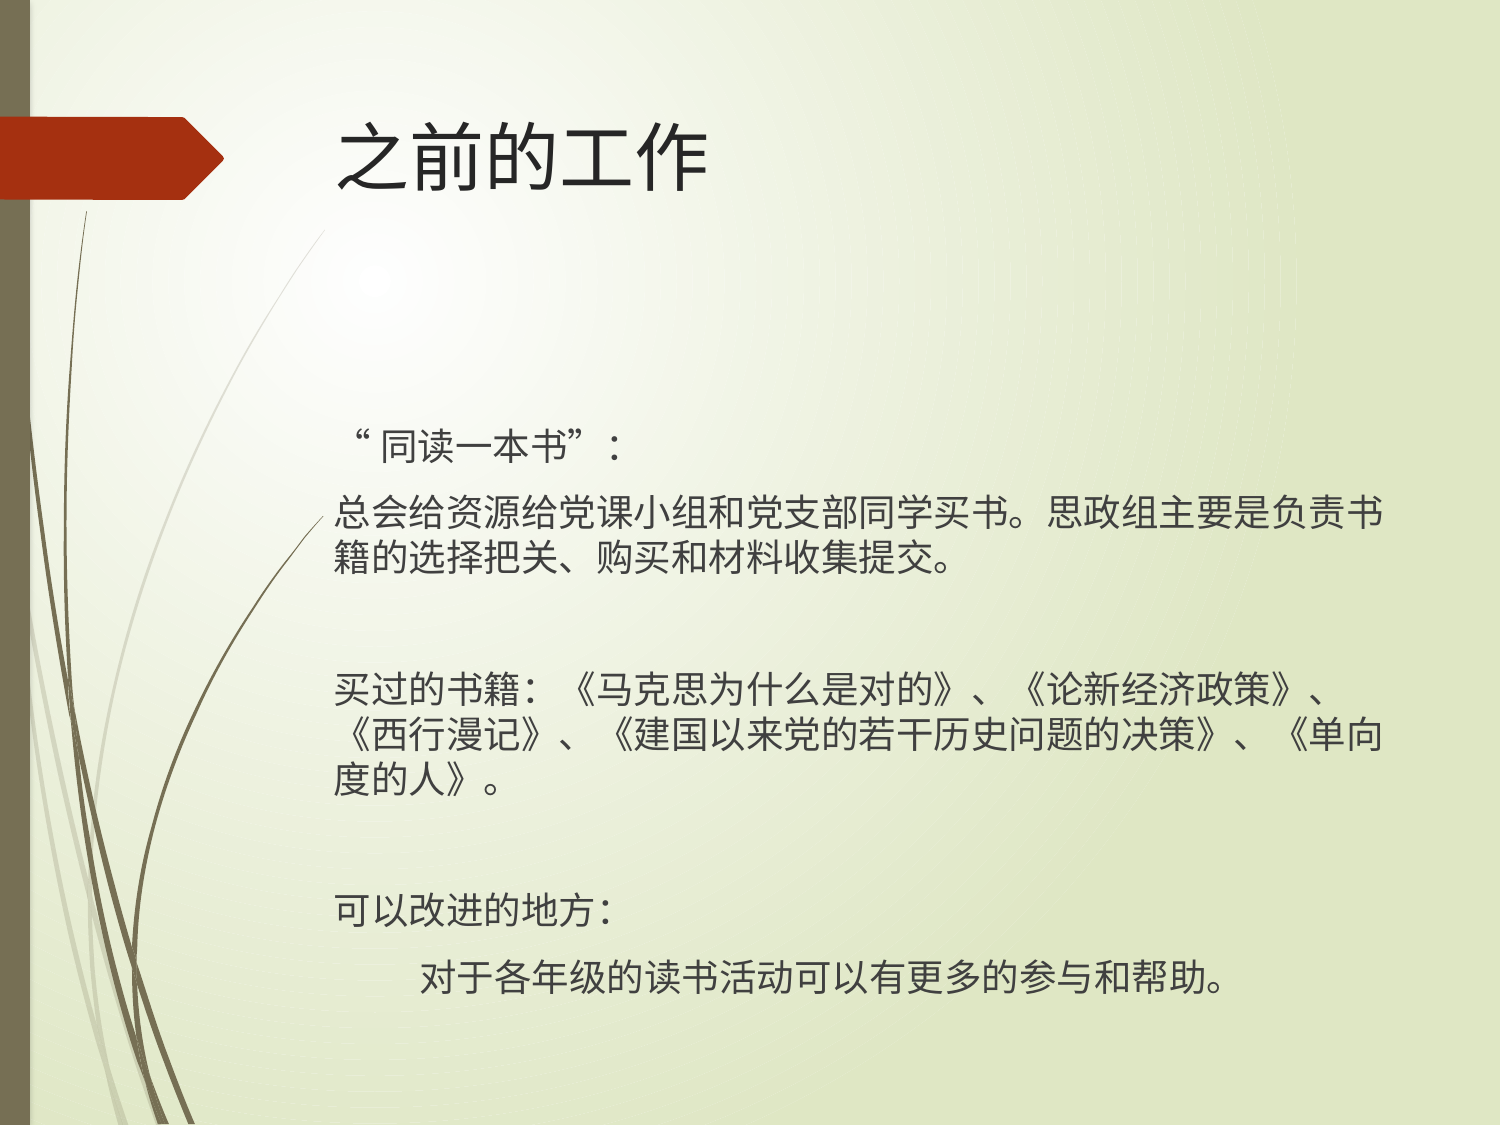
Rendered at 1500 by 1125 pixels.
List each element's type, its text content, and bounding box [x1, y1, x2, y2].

title 之前的工作 [319, 102, 1400, 313]
list “同读一本书”： 总会给资源给党课小组和党支部同学买书。思政组主要是负责书籍的选择把关、购买和材料收集提交。 买过的书籍：《马克思为什么是对的》、《论新经济政策》、《西行漫记》、《建国以来党的若干历史问题的决策》、《单向度的人》。 可以改进的地方： 对于各年级的读书活动可以有更多的参与和帮助。 [318, 350, 1400, 1012]
